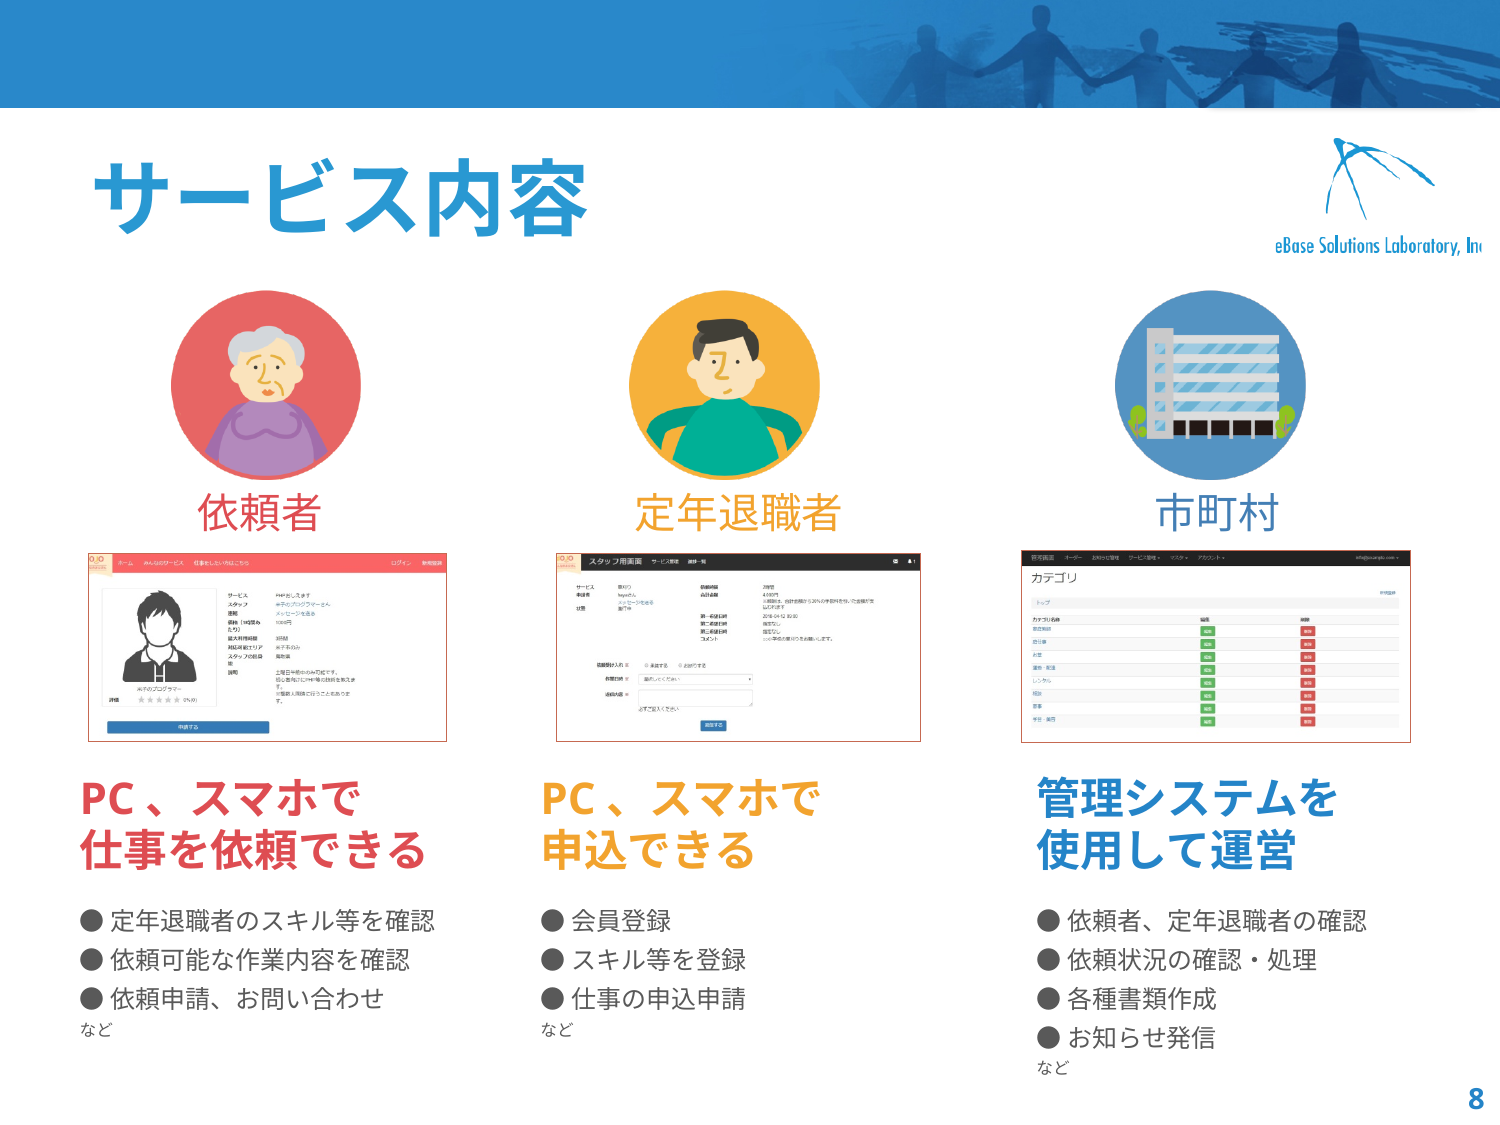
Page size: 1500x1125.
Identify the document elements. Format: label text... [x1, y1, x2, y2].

picture [1115, 289, 1306, 480]
text_box 市町村 [1139, 479, 1317, 545]
text_box PC、スマホで 仕事を依頼できる ●定年退職者のスキル等を確認 ●依頼可能な作業内容を確認 ●依頼申請、お問い合わせ など [64, 763, 479, 1047]
picture [1021, 550, 1411, 743]
slide_number 8 [1374, 1067, 1500, 1125]
text_box PC、スマホで 申込できる ●会員登録 ●スキル等を登録 ●仕事の申込申請 など [525, 763, 939, 1047]
text_box 依頼者 [182, 488, 361, 545]
text_box 定年退職者 [620, 479, 863, 545]
picture [629, 289, 820, 480]
title サービス内容 [75, 108, 1425, 284]
picture [0, 0, 1500, 108]
picture [170, 289, 362, 480]
picture [556, 553, 922, 742]
text_box 管理システムを 使用して運営 ●依頼者、定年退職者の確認 ●依頼状況の確認・処理 ●各種書類作成 ●お知らせ発信 など [1021, 763, 1436, 1086]
picture [88, 553, 448, 742]
